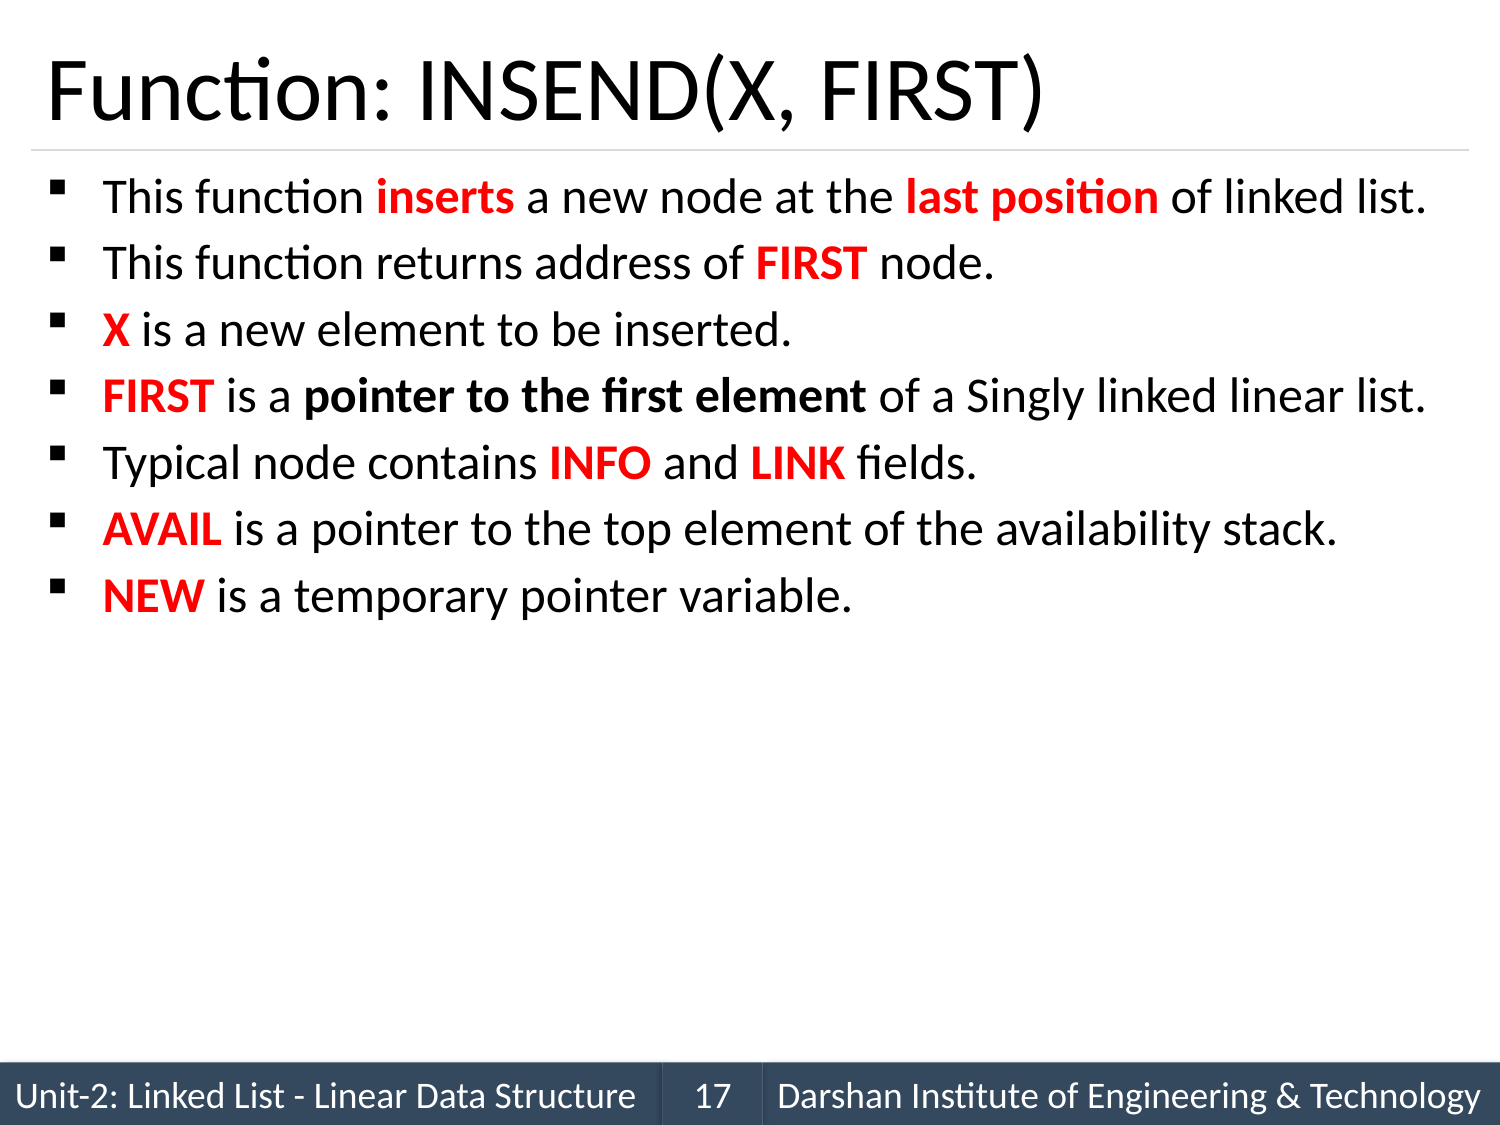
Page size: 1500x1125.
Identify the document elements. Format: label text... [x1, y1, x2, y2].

list This function inserts a new node at the last position of linked list. This function returns address of FIRST node. X is a new element to be inserted. FIRST is a pointer to the first element of a Singly linked linear list. Typical node contains INFO and LINK fields. AVAIL is a pointer to the top element of the availability stack. NEW is a temporary pointer variable. [31, 162, 1469, 1038]
title Function: INSEND(X, FIRST) [31, 17, 1469, 150]
